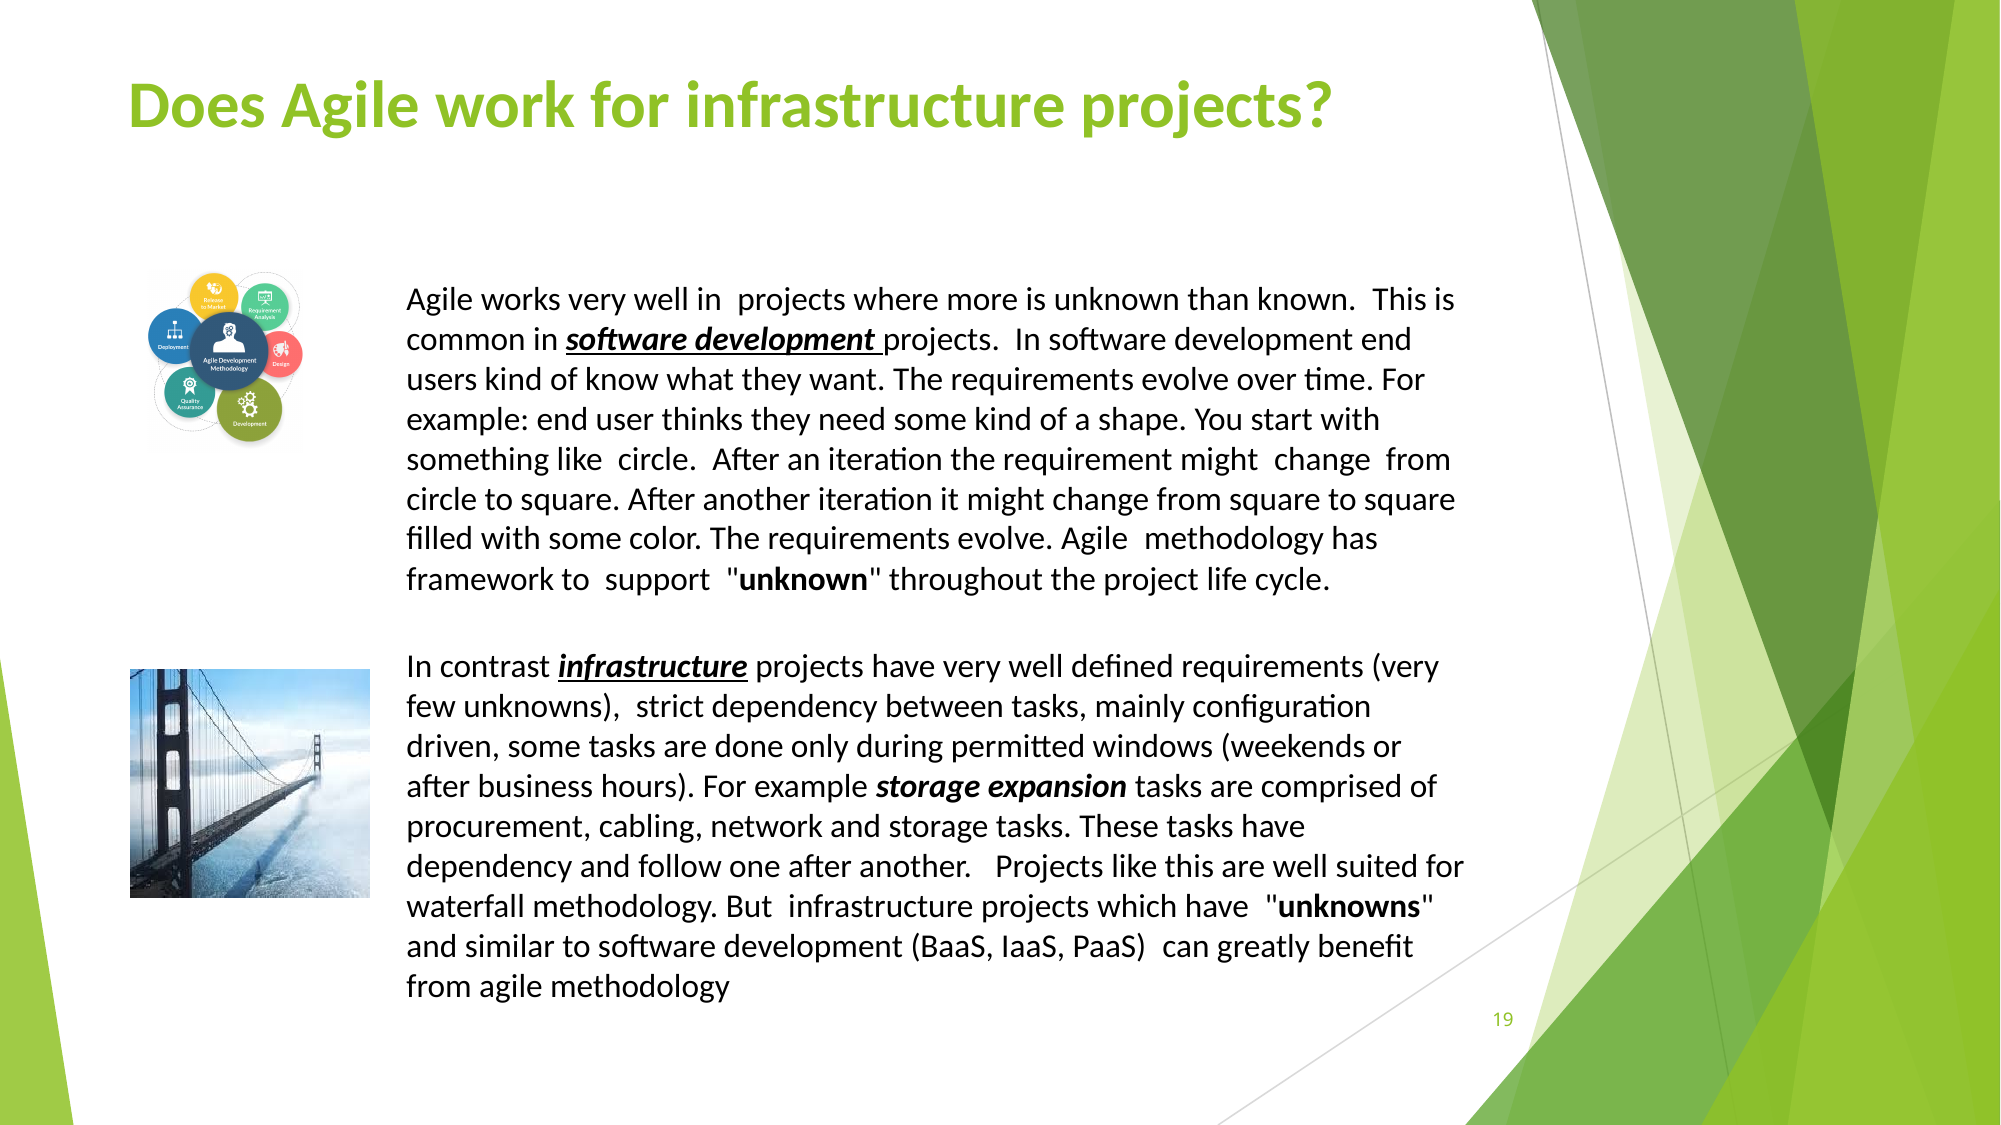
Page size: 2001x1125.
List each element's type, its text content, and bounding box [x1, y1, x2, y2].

picture [147, 269, 303, 453]
picture [129, 668, 371, 899]
title Does Agile work for infrastructure projects? [120, 52, 1576, 224]
text_box Agile works very well in projects where more is unknown than known. This is common in software development projects. In software development end users kind of know what they want. The requirements evolve over time. For example: end user thinks they need some kind of a shape. You start with something like circle. After an iteration the requirement might change from circle to square. After another iteration it might change from square to square filled with some color. The requirements evolve. Agile methodology has framework to support "unknown" throughout the project life cycle. In contrast infrastructure projects have very well defined requirements (very few unknowns), strict dependency between tasks, mainly configuration driven, some tasks are done only during permitted windows (weekends or after business hours). For example storage expansion tasks are comprised of procurement, cabling, network and storage tasks. These tasks have dependency and follow one after another. Projects like this are well suited for waterfall methodology. But infrastructure projects which have "unknowns" and similar to software development (BaaS, IaaS, PaaS) can greatly benefit from agile methodology [398, 269, 1478, 1059]
slide_number 19 [1484, 1002, 1522, 1040]
